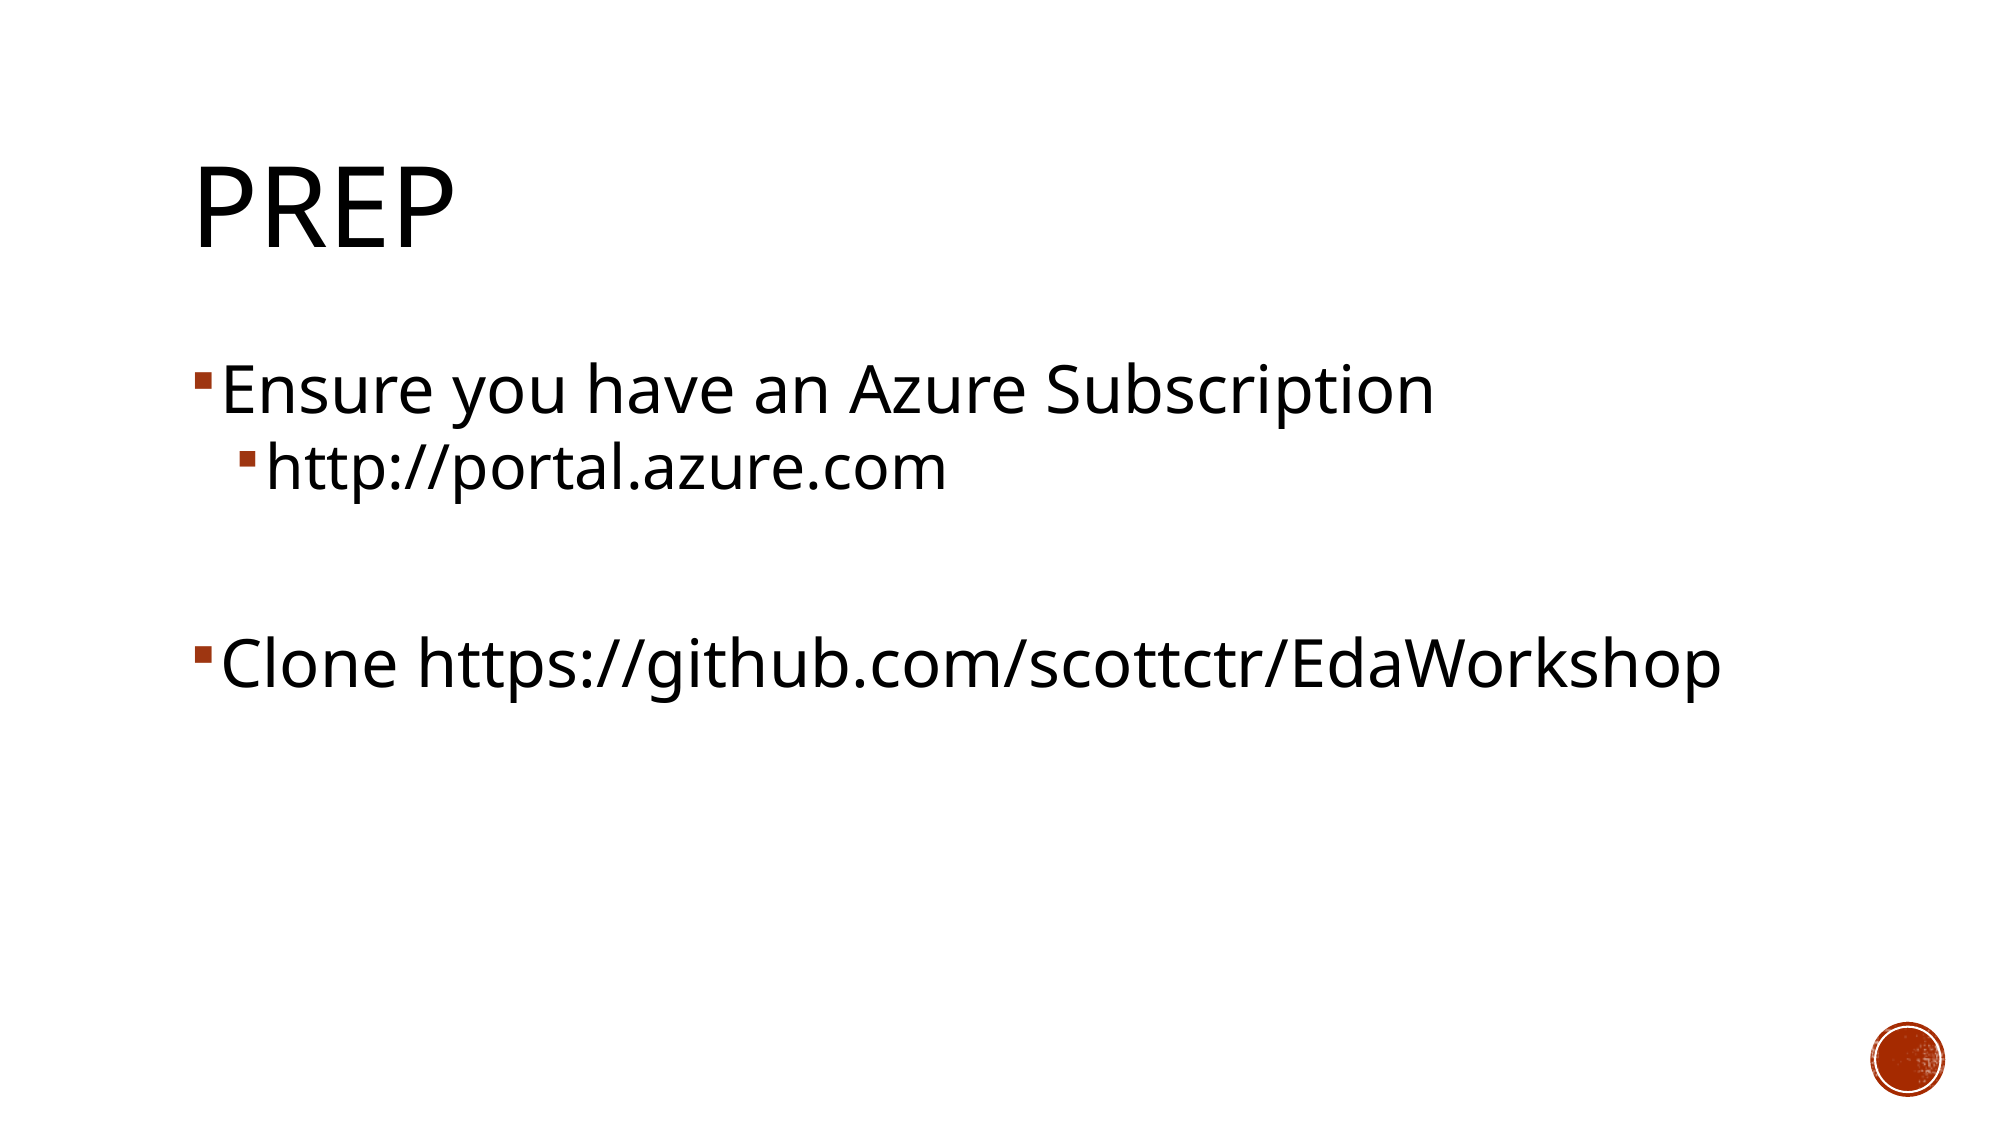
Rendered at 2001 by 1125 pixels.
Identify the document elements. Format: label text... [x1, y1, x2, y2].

title Prep [175, 79, 1826, 344]
list Ensure you have an Azure Subscription http://portal.azure.com Clone https://github.com/scottctr/EdaWorkshop [175, 348, 1826, 1013]
